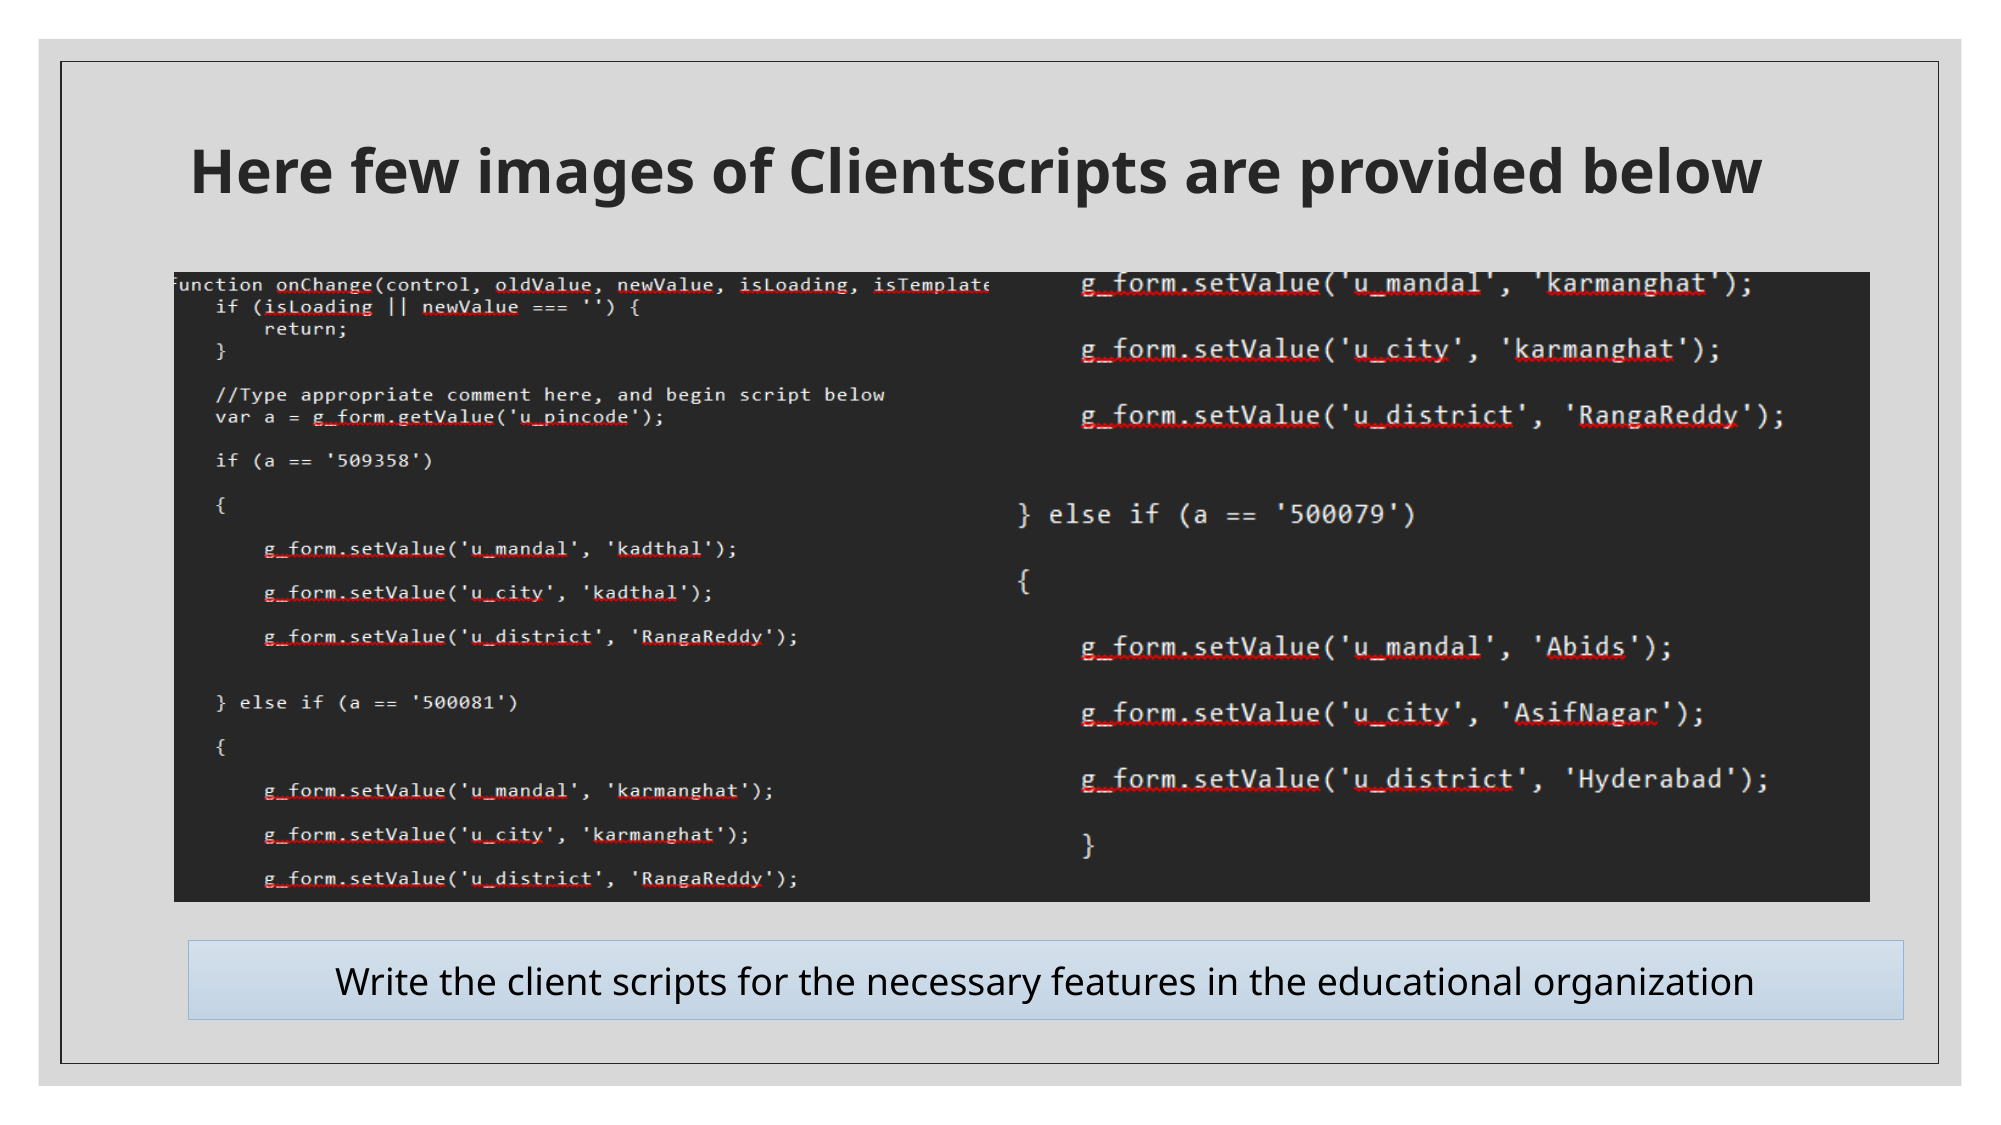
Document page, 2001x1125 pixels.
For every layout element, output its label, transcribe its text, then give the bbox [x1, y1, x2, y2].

picture [174, 272, 989, 902]
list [993, 272, 1870, 902]
title Here few images of Clientscripts are provided below [174, 105, 1825, 242]
text_box Write the client scripts for the necessary features in the educational organization [188, 940, 1904, 1020]
